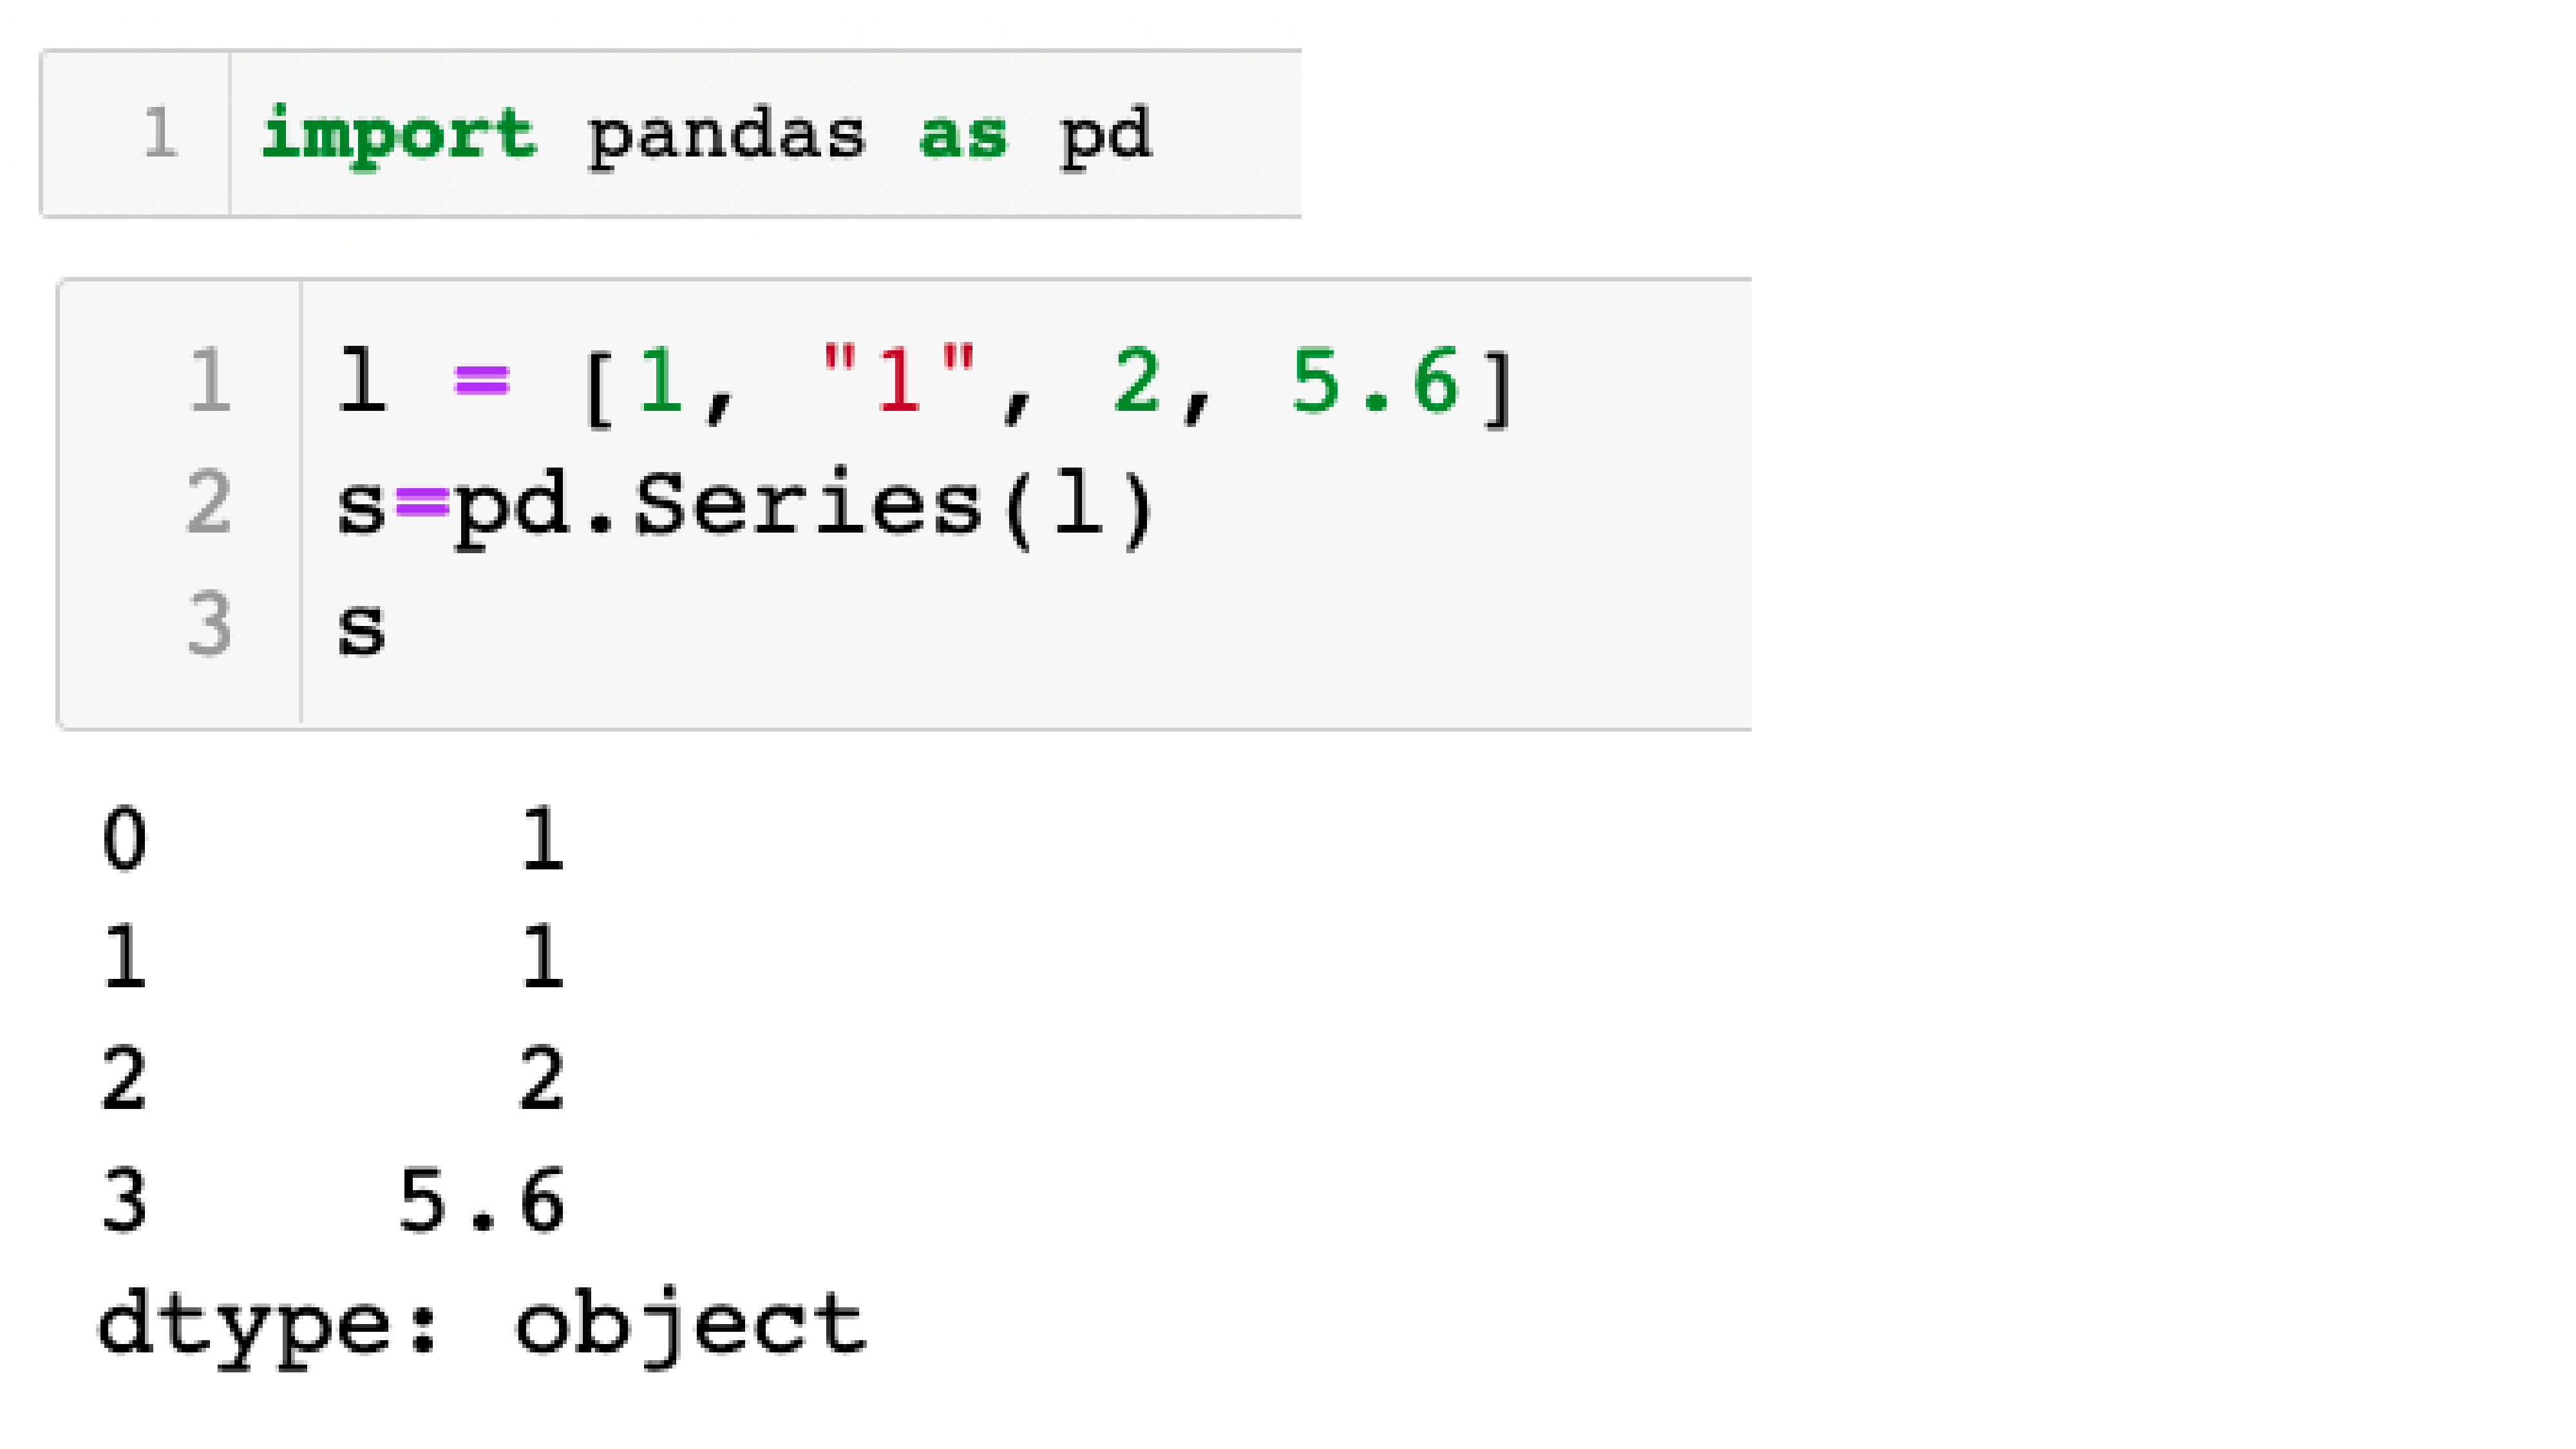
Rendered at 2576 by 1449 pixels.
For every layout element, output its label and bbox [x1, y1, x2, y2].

picture [8, 0, 1752, 1430]
